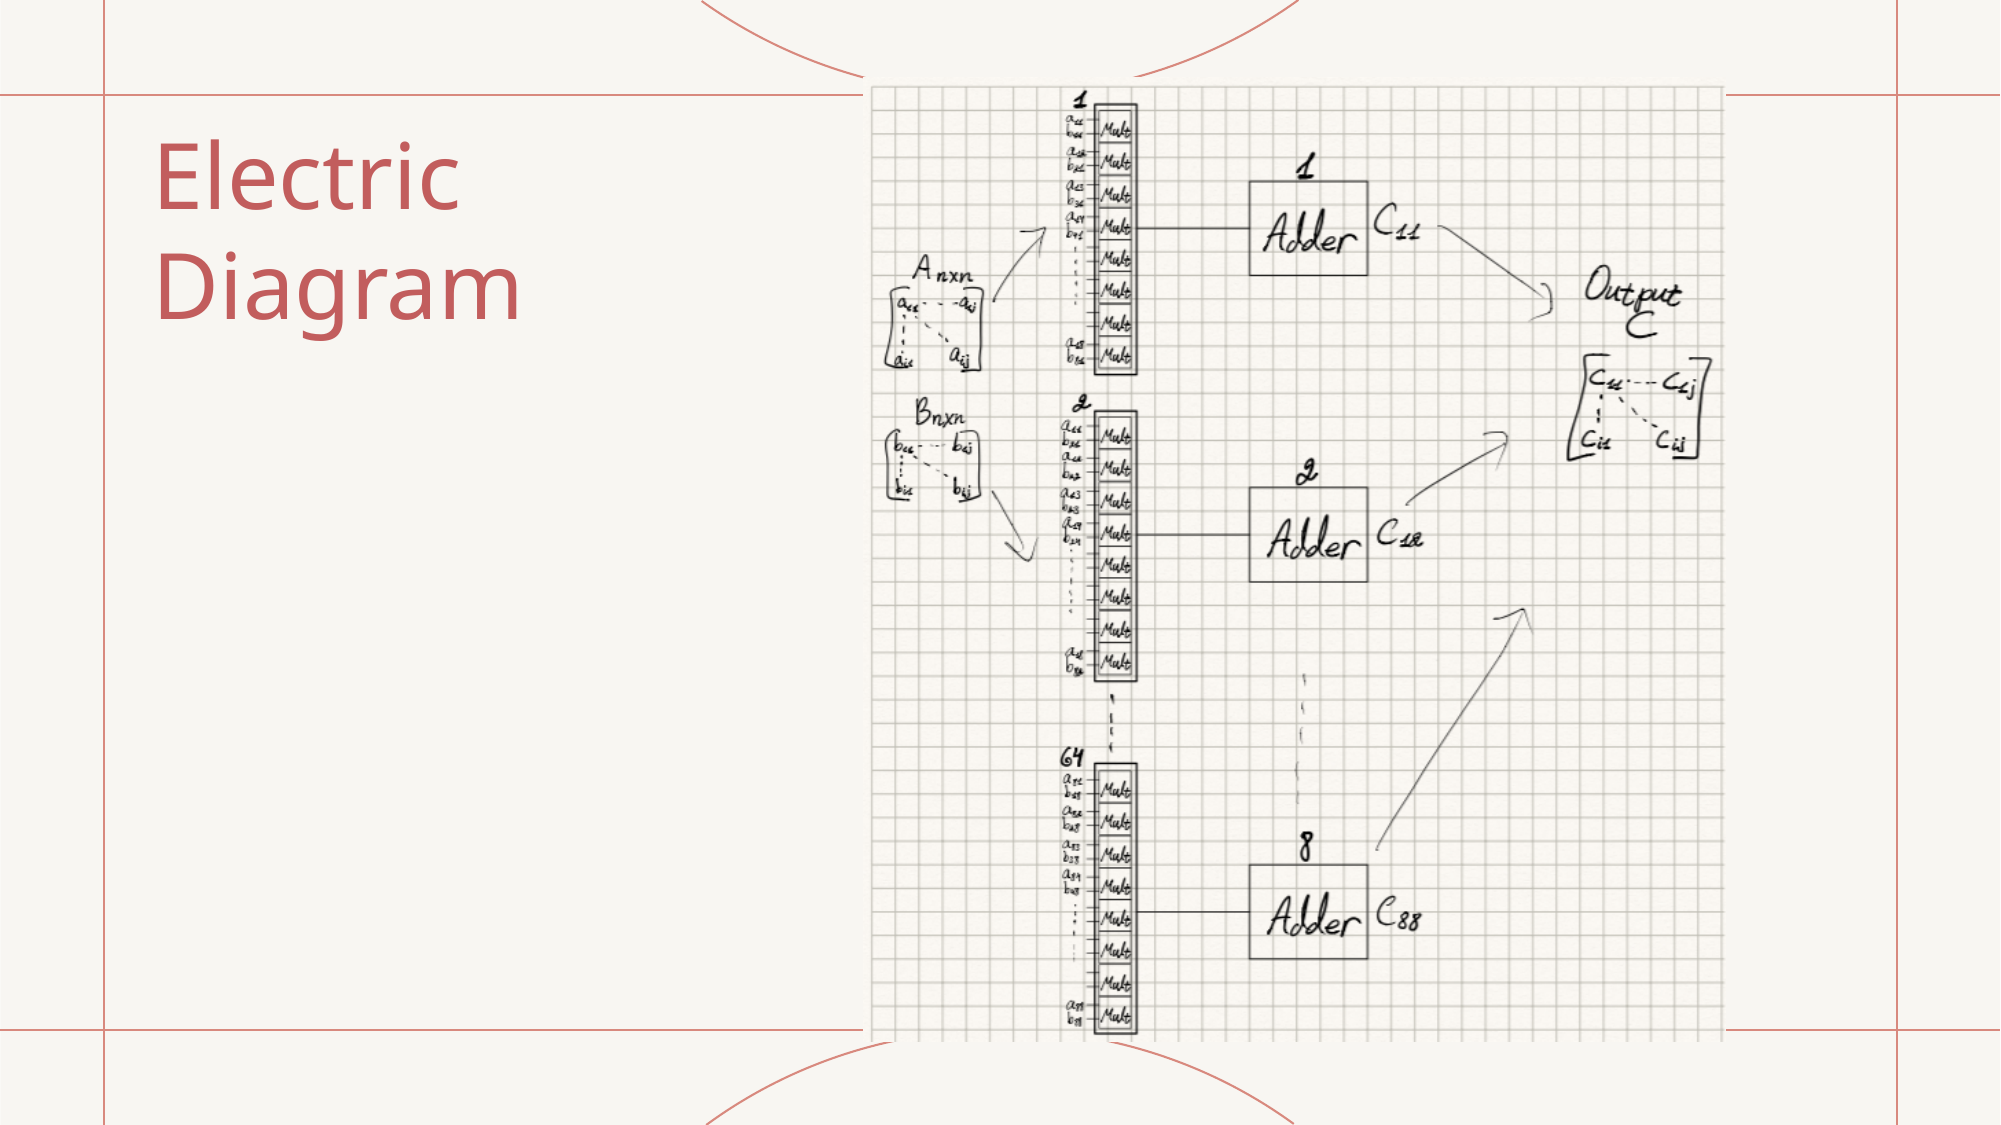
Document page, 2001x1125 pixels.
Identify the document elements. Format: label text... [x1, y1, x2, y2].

title Electric Diagram [137, 119, 780, 337]
picture [863, 77, 1726, 1042]
